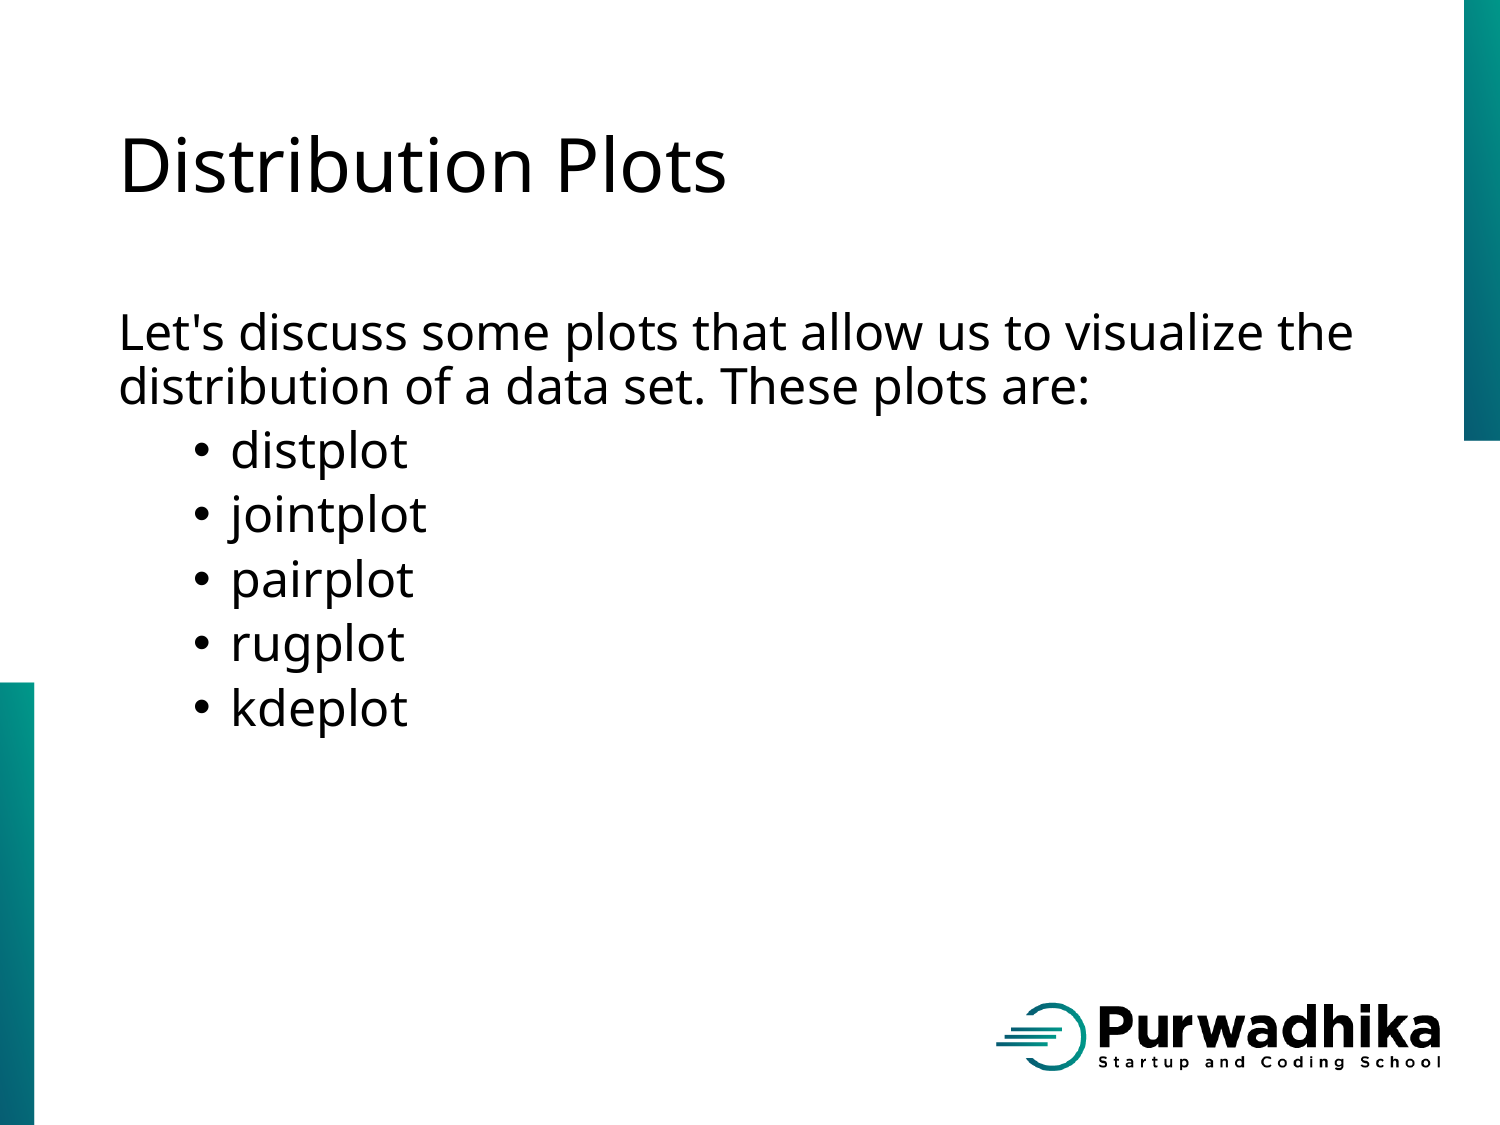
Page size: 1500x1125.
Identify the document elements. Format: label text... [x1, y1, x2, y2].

title Distribution Plots [103, 59, 1397, 278]
picture [0, 0, 1500, 1125]
list Let's discuss some plots that allow us to visualize the distribution of a data set. These plots are: distplot jointplot pairplot rugplot kdeplot [103, 299, 1397, 984]
